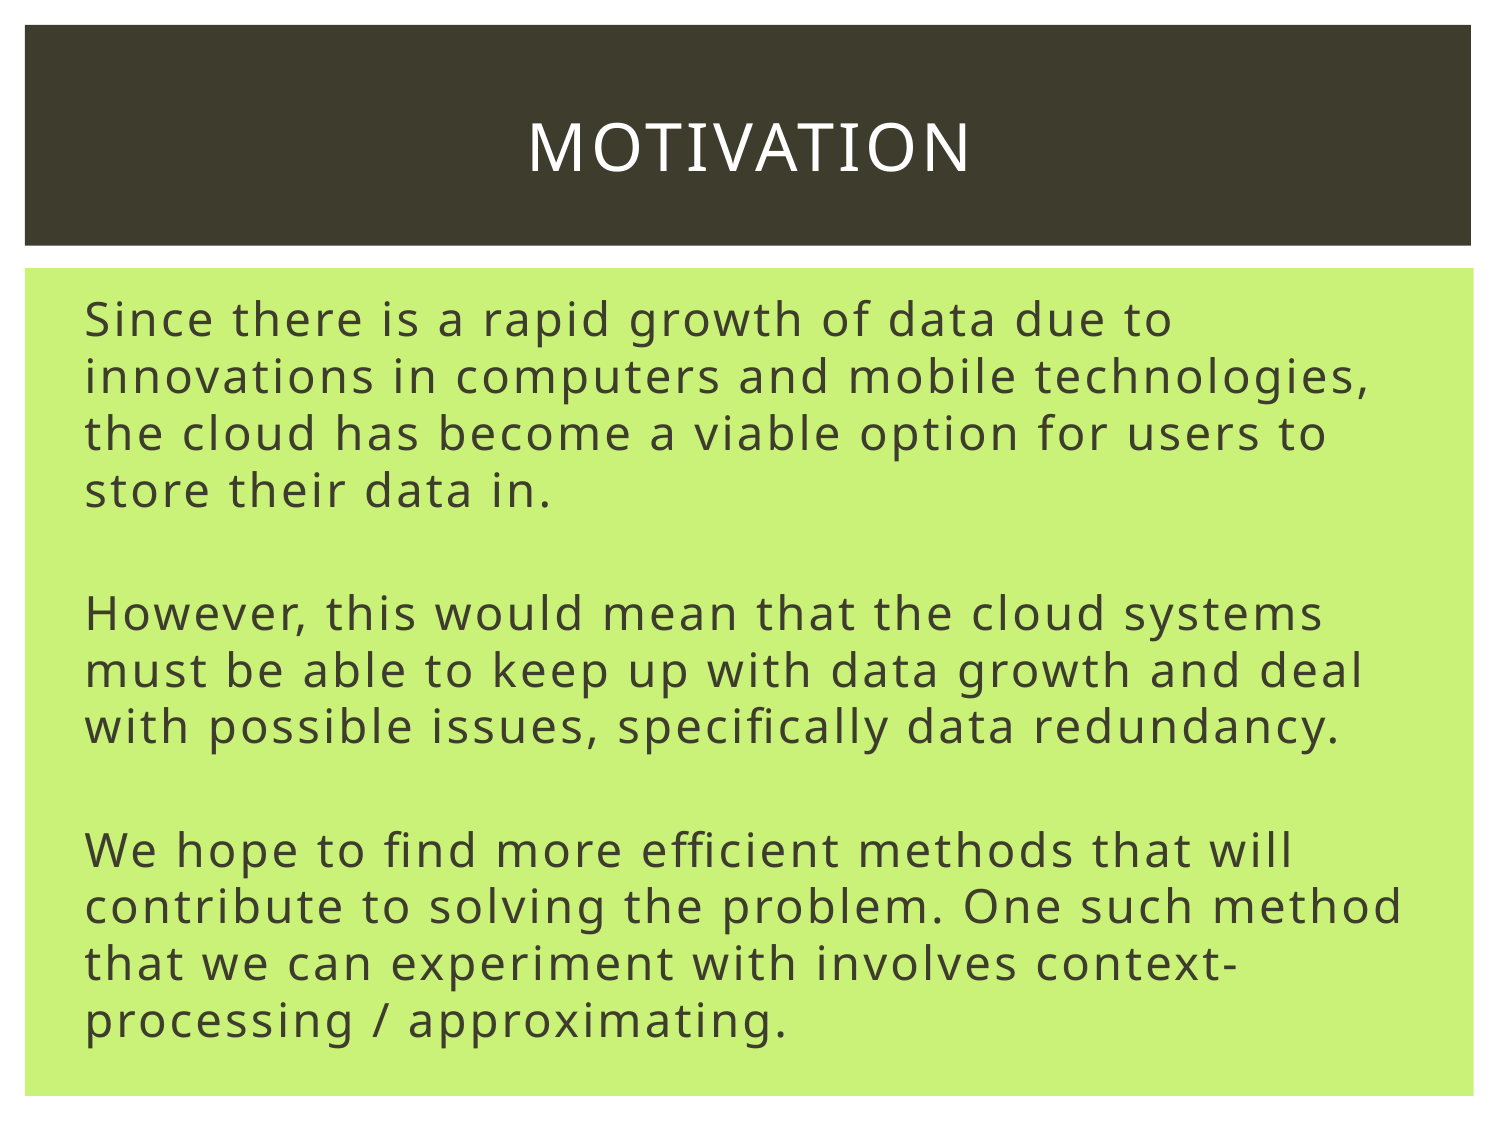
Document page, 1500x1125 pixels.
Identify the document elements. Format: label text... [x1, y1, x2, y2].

title MOTIVATION [62, 58, 1438, 232]
list Since there is a rapid growth of data due to innovations in computers and mobile technologies, the cloud has become a viable option for users to store their data in. However, this would mean that the cloud systems must be able to keep up with data growth and deal with possible issues, specifically data redundancy. We hope to find more efficient methods that will contribute to solving the problem. One such method that we can experiment with involves context-processing / approximating. [62, 281, 1442, 1063]
